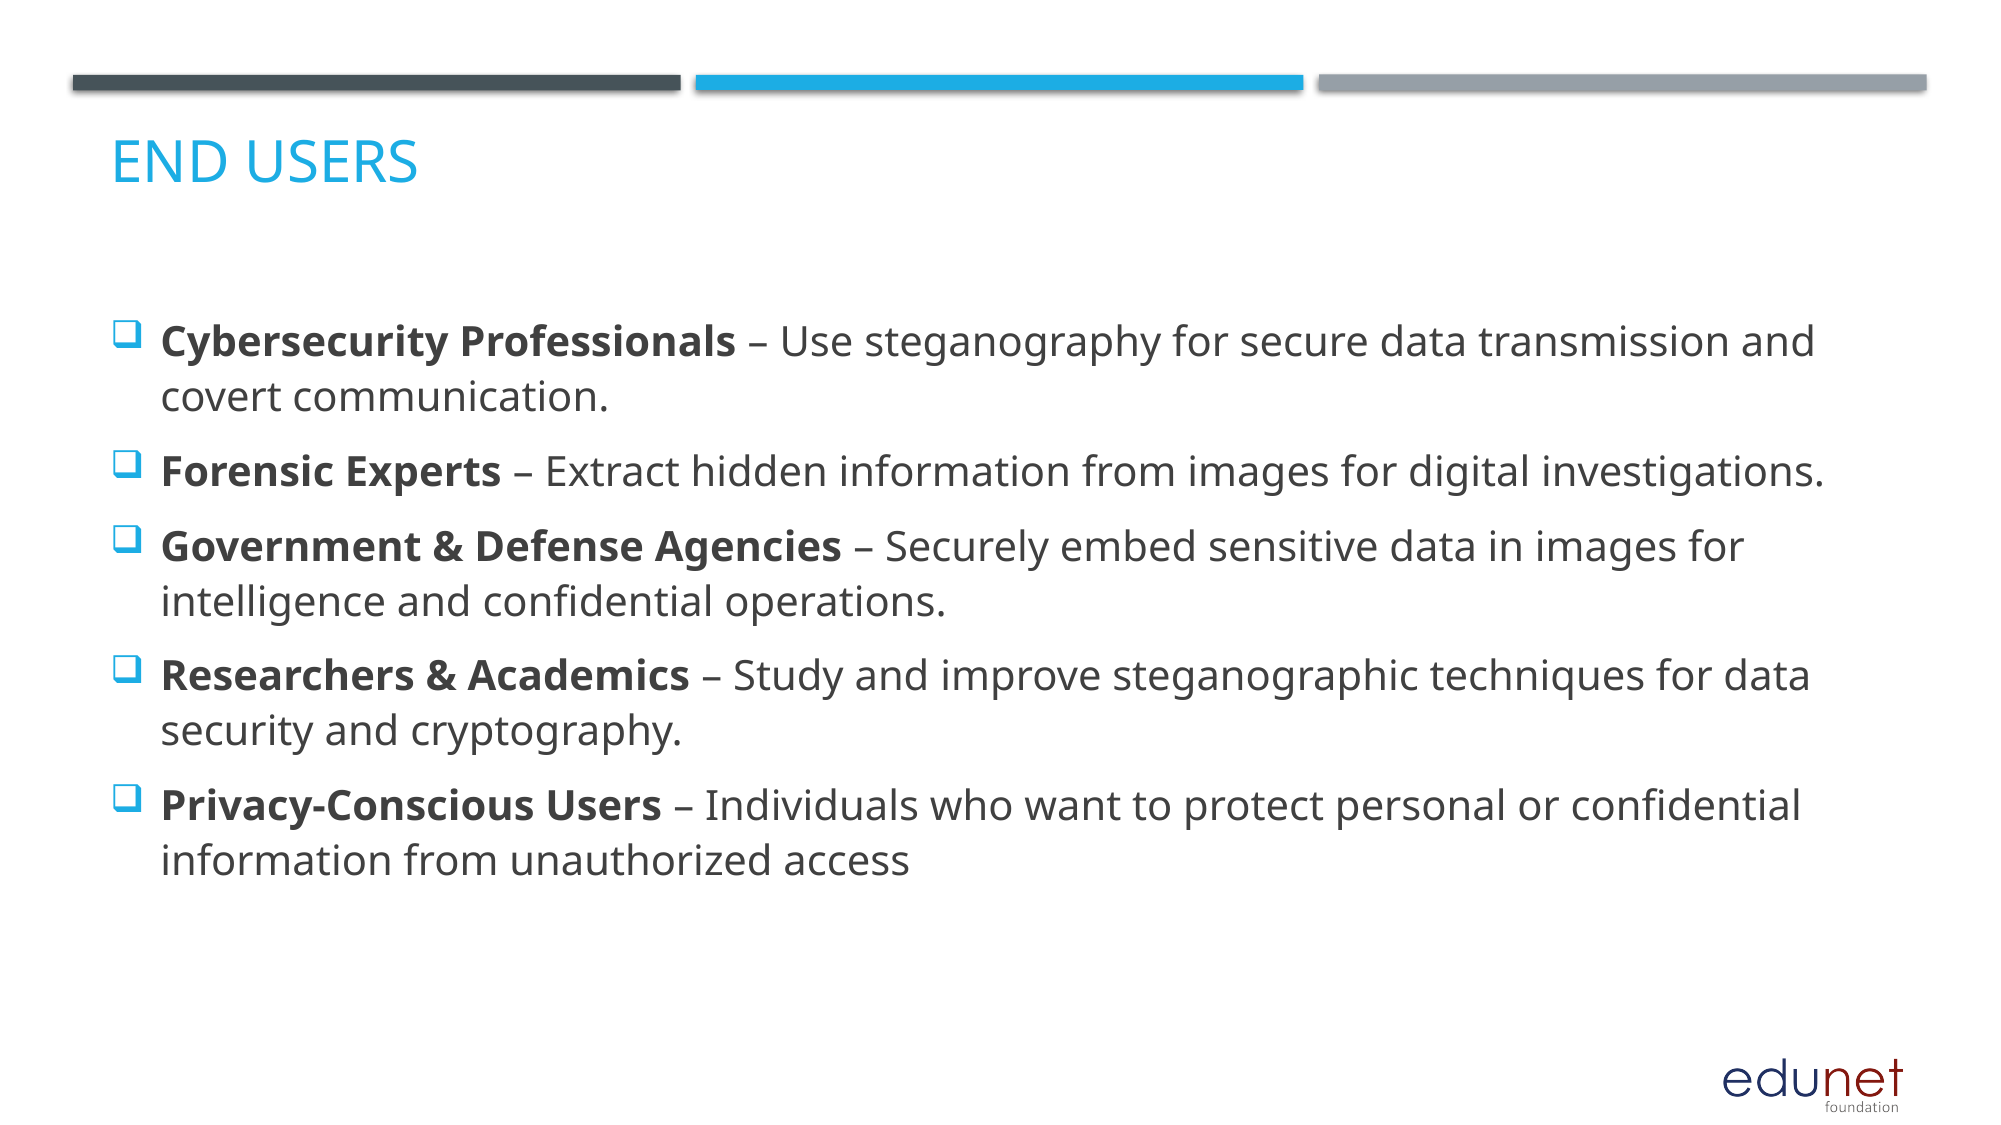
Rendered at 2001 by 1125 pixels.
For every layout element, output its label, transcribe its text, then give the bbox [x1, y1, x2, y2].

list Cybersecurity Professionals – Use steganography for secure data transmission and covert communication. Forensic Experts – Extract hidden information from images for digital investigations. Government & Defense Agencies – Securely embed sensitive data in images for intelligence and confidential operations. Researchers & Academics – Study and improve steganographic techniques for data security and cryptography. Privacy-Conscious Users – Individuals who want to protect personal or confidential information from unauthorized access [95, 213, 1905, 981]
title End users [95, 115, 1905, 203]
picture [1719, 1056, 1905, 1116]
